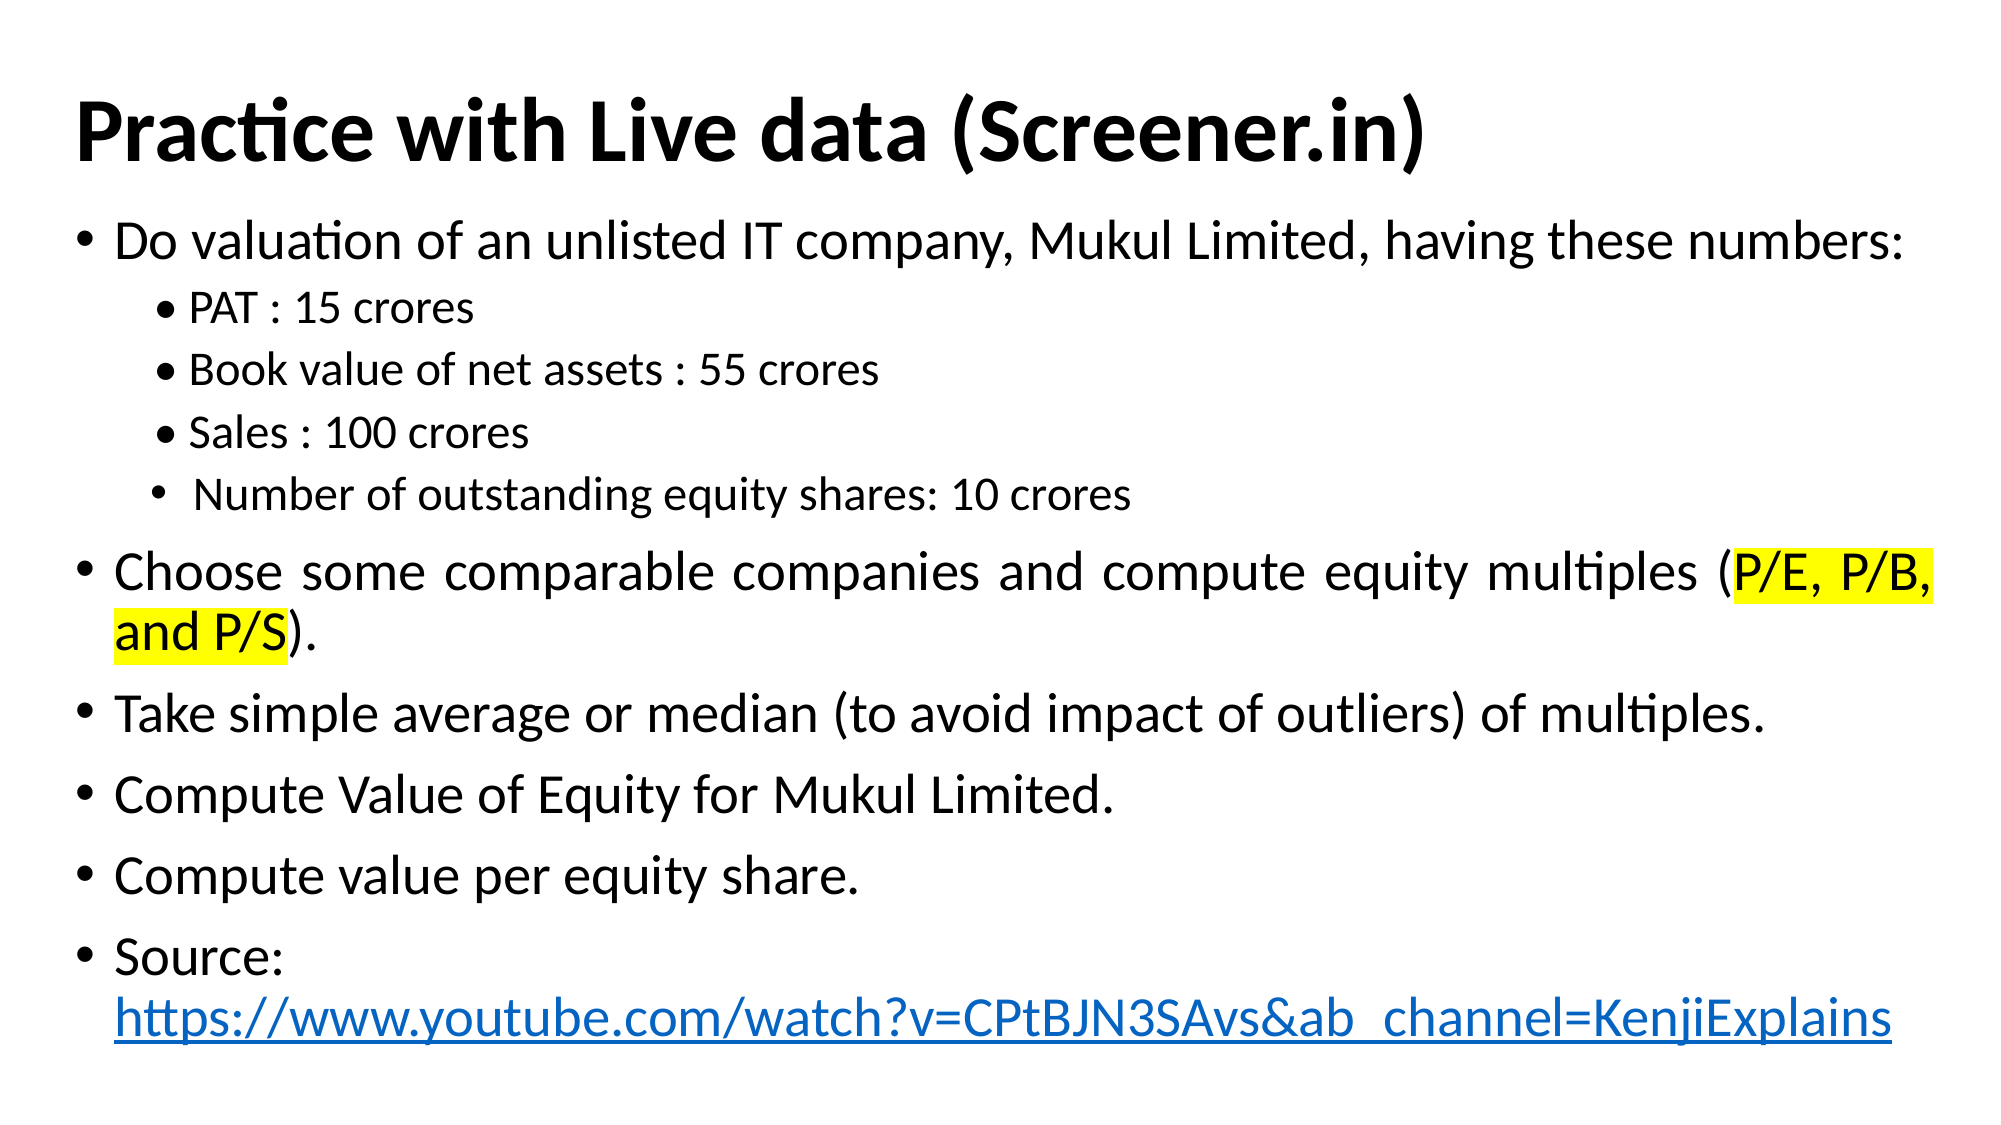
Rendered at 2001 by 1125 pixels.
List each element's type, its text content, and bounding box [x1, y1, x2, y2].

title Practice with Live data (Screener.in) [60, 59, 1948, 203]
list Do valuation of an unlisted IT company, Mukul Limited, having these numbers: • PAT : 15 crores • Book value of net assets : 55 crores • Sales : 100 crores Number of outstanding equity shares: 10 crores Choose some comparable companies and compute equity multiples (P/E, P/B, and P/S). Take simple average or median (to avoid impact of outliers) of multiples. Compute Value of Equity for Mukul Limited. Compute value per equity share. Source: https://www.youtube.com/watch?v=CPtBJN3SAvs&ab_channel=KenjiExplains [60, 203, 1948, 1066]
